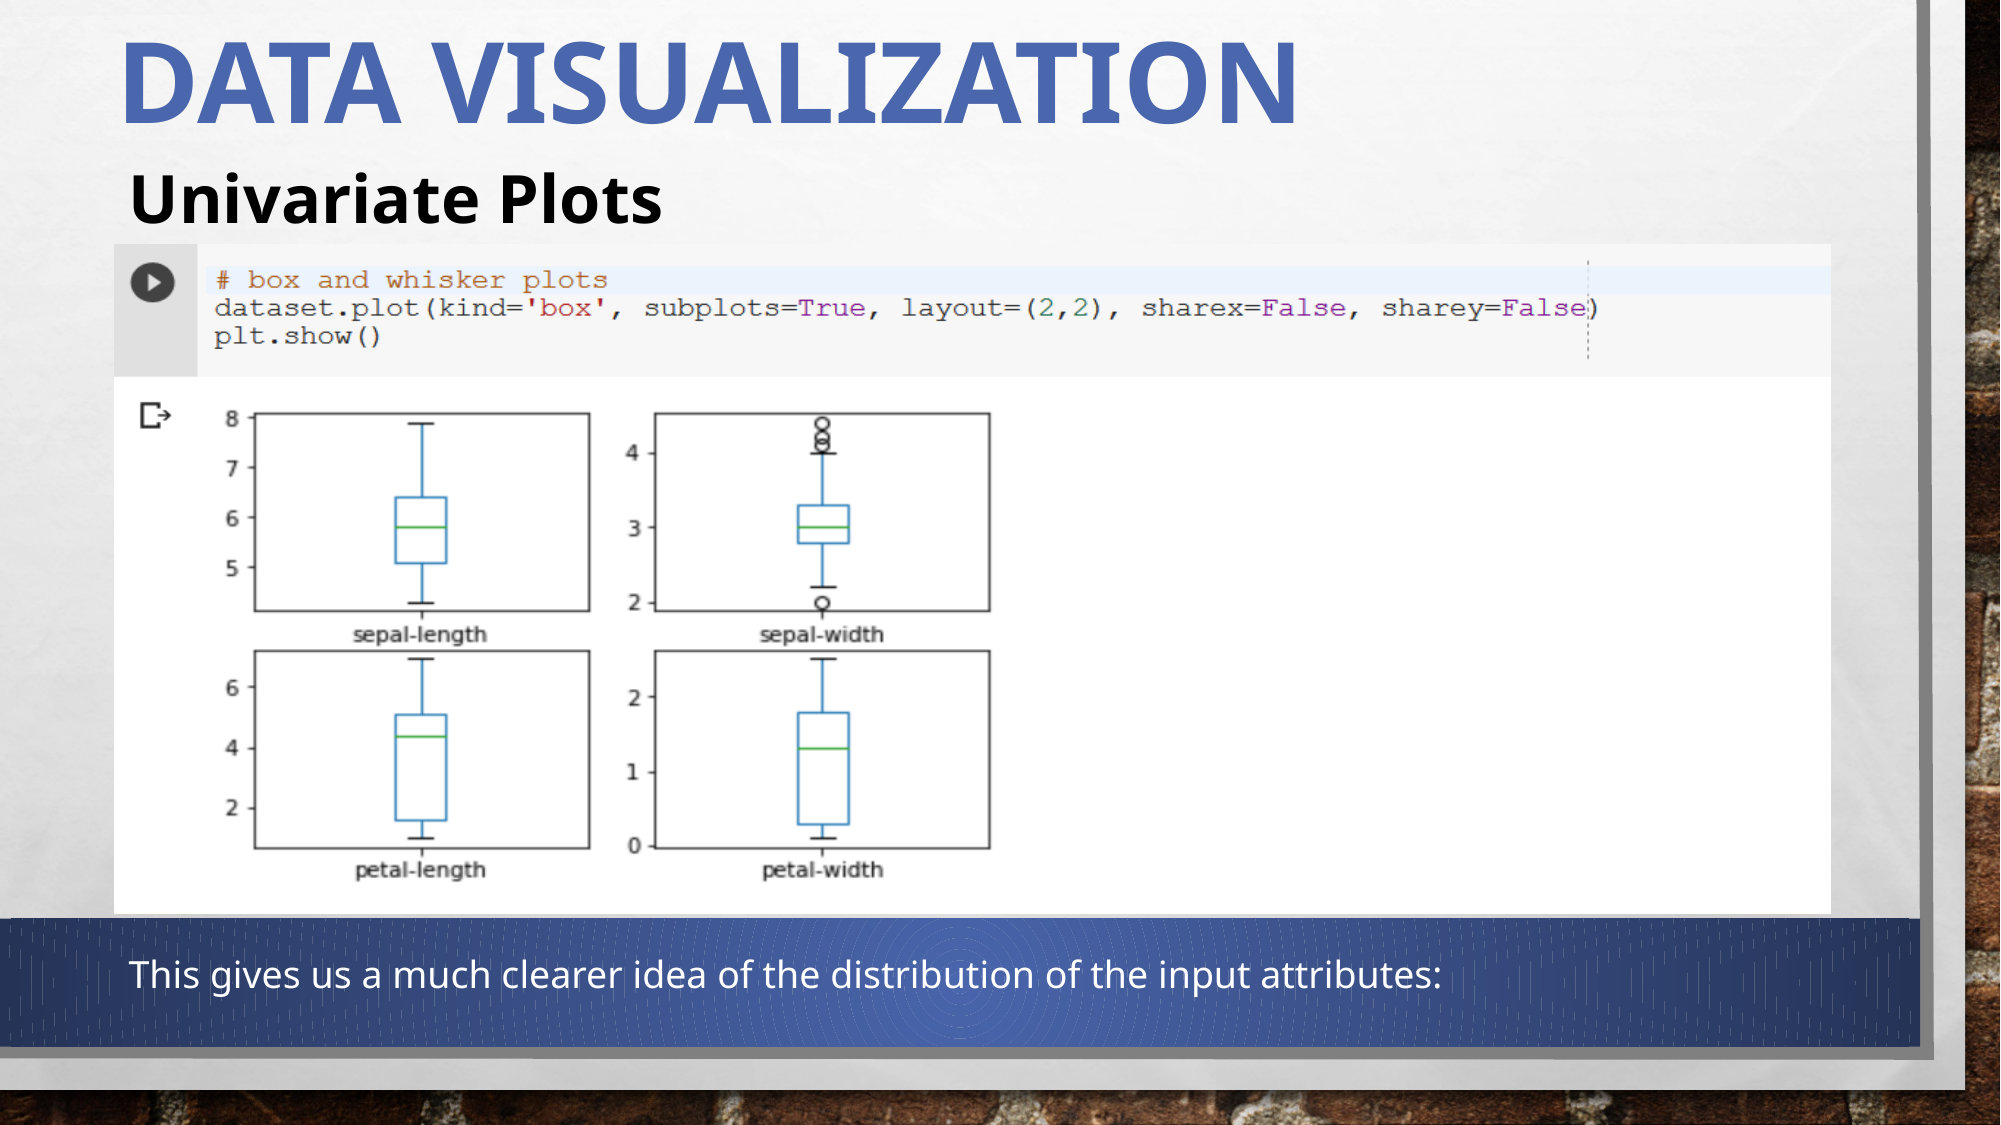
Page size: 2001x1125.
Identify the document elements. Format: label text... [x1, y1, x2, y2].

text_box Univariate Plots [114, 149, 1831, 244]
picture [113, 244, 1831, 915]
title Data Visualization [101, 0, 1807, 156]
text_box This gives us a much clearer idea of the distribution of the input attributes: [113, 943, 1505, 1004]
picture [0, 0, 2000, 1125]
